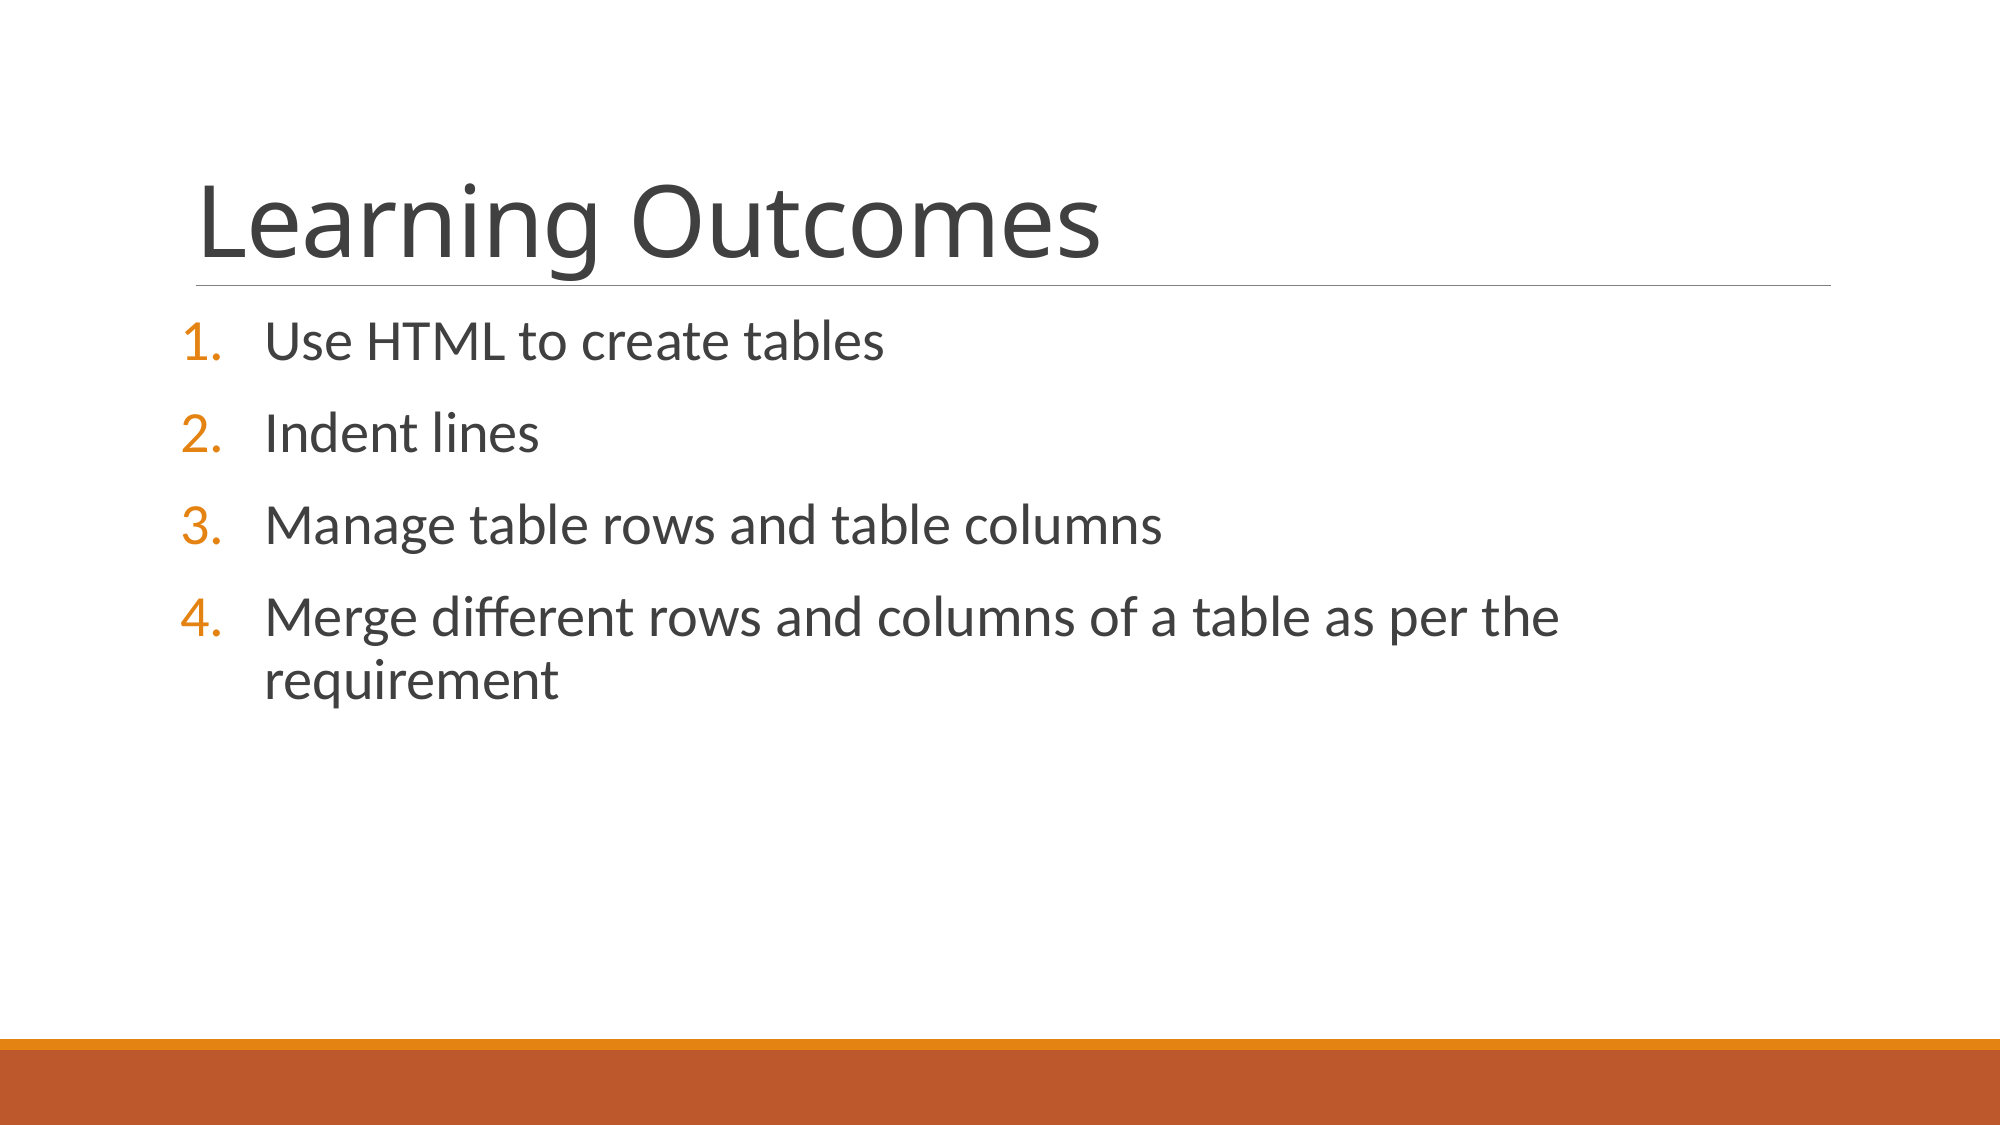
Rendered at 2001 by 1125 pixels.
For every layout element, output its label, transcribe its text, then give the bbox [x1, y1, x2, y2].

list Use HTML to create tables Indent lines Manage table rows and table columns Merge different rows and columns of a table as per the requirement [180, 302, 1830, 963]
title Learning Outcomes [180, 47, 1830, 285]
